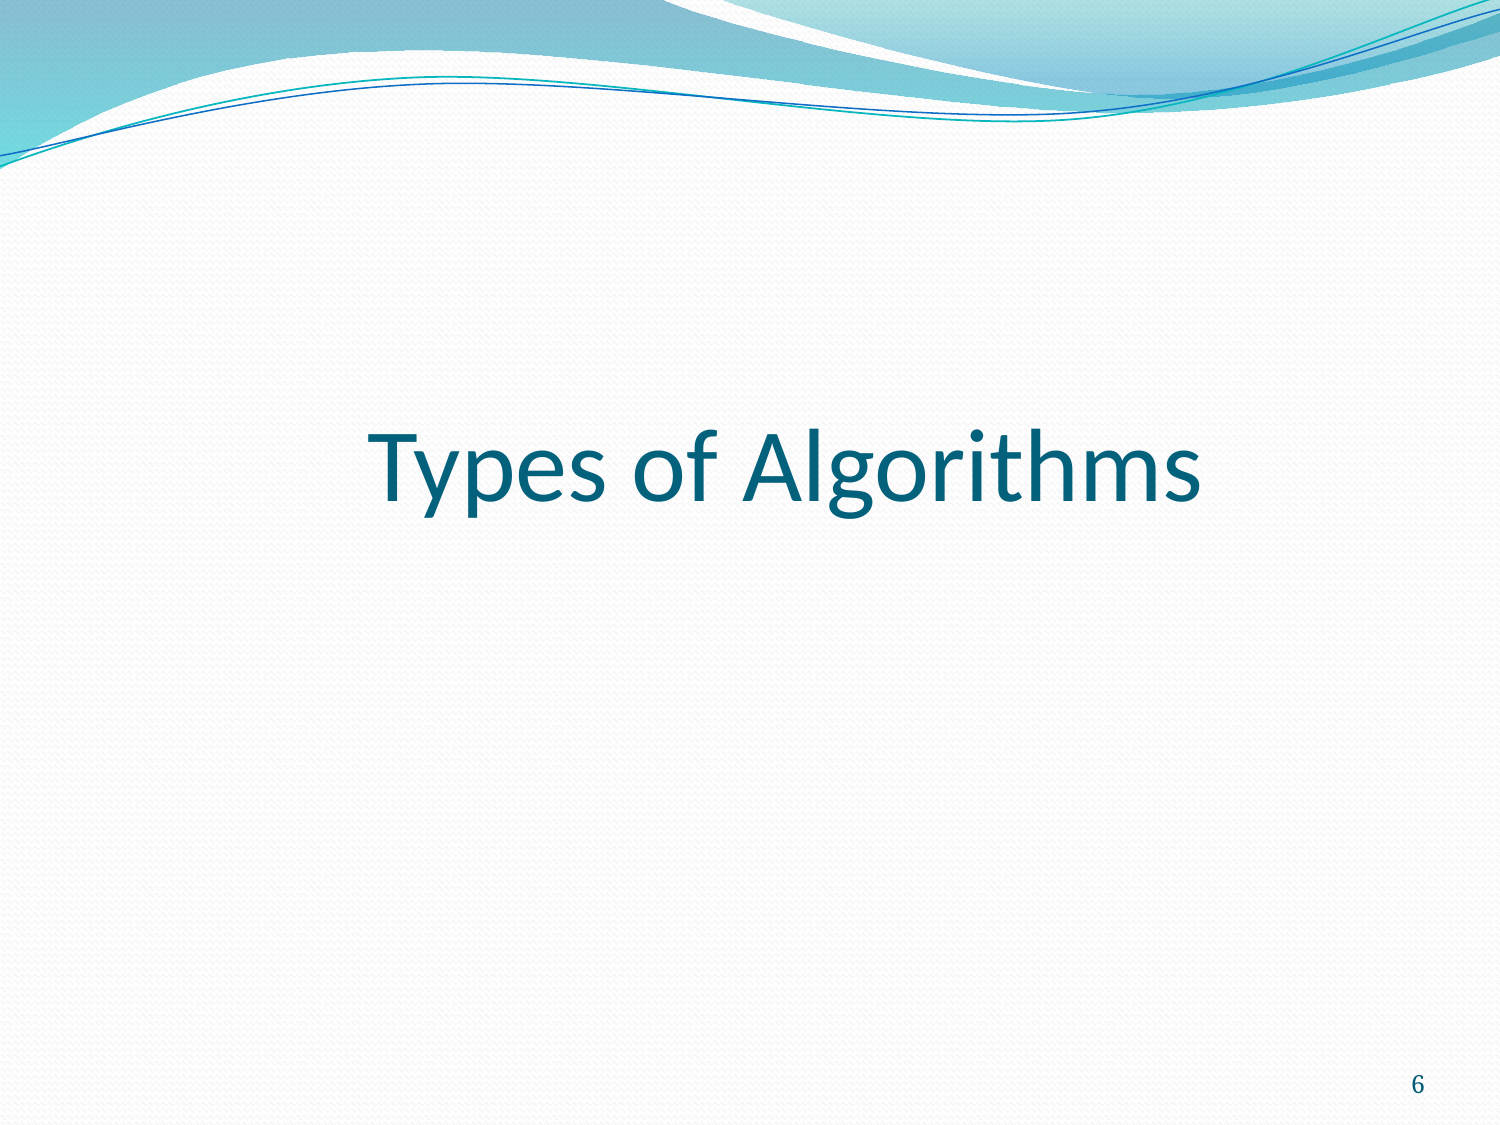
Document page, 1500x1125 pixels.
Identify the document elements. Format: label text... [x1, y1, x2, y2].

slide_number 6 [1299, 1042, 1425, 1103]
title Types of Algorithms [365, 332, 1313, 523]
